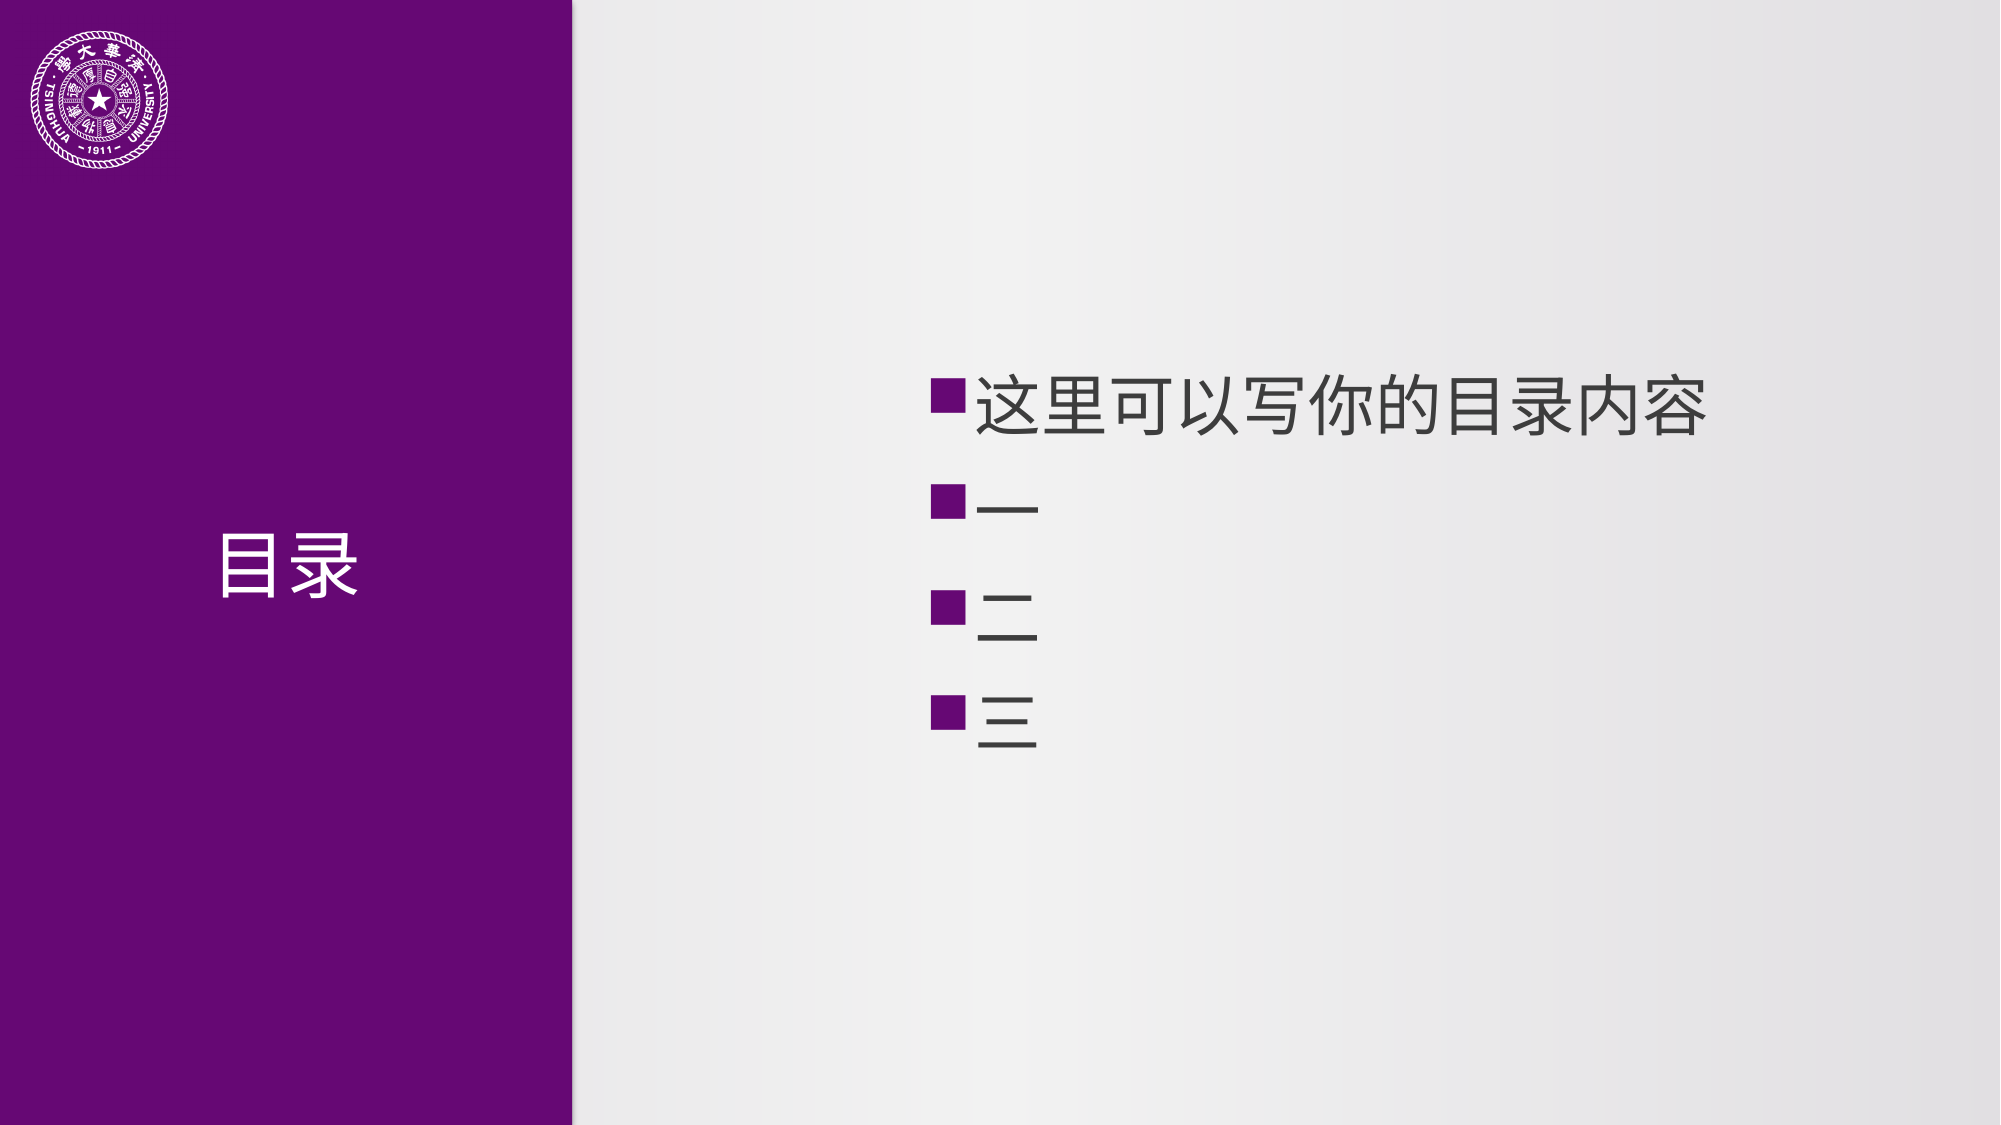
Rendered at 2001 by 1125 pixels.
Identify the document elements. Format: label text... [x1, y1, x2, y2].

title 目录 [40, 322, 532, 803]
list 这里可以写你的目录内容 一 二 三 [909, 186, 1905, 939]
